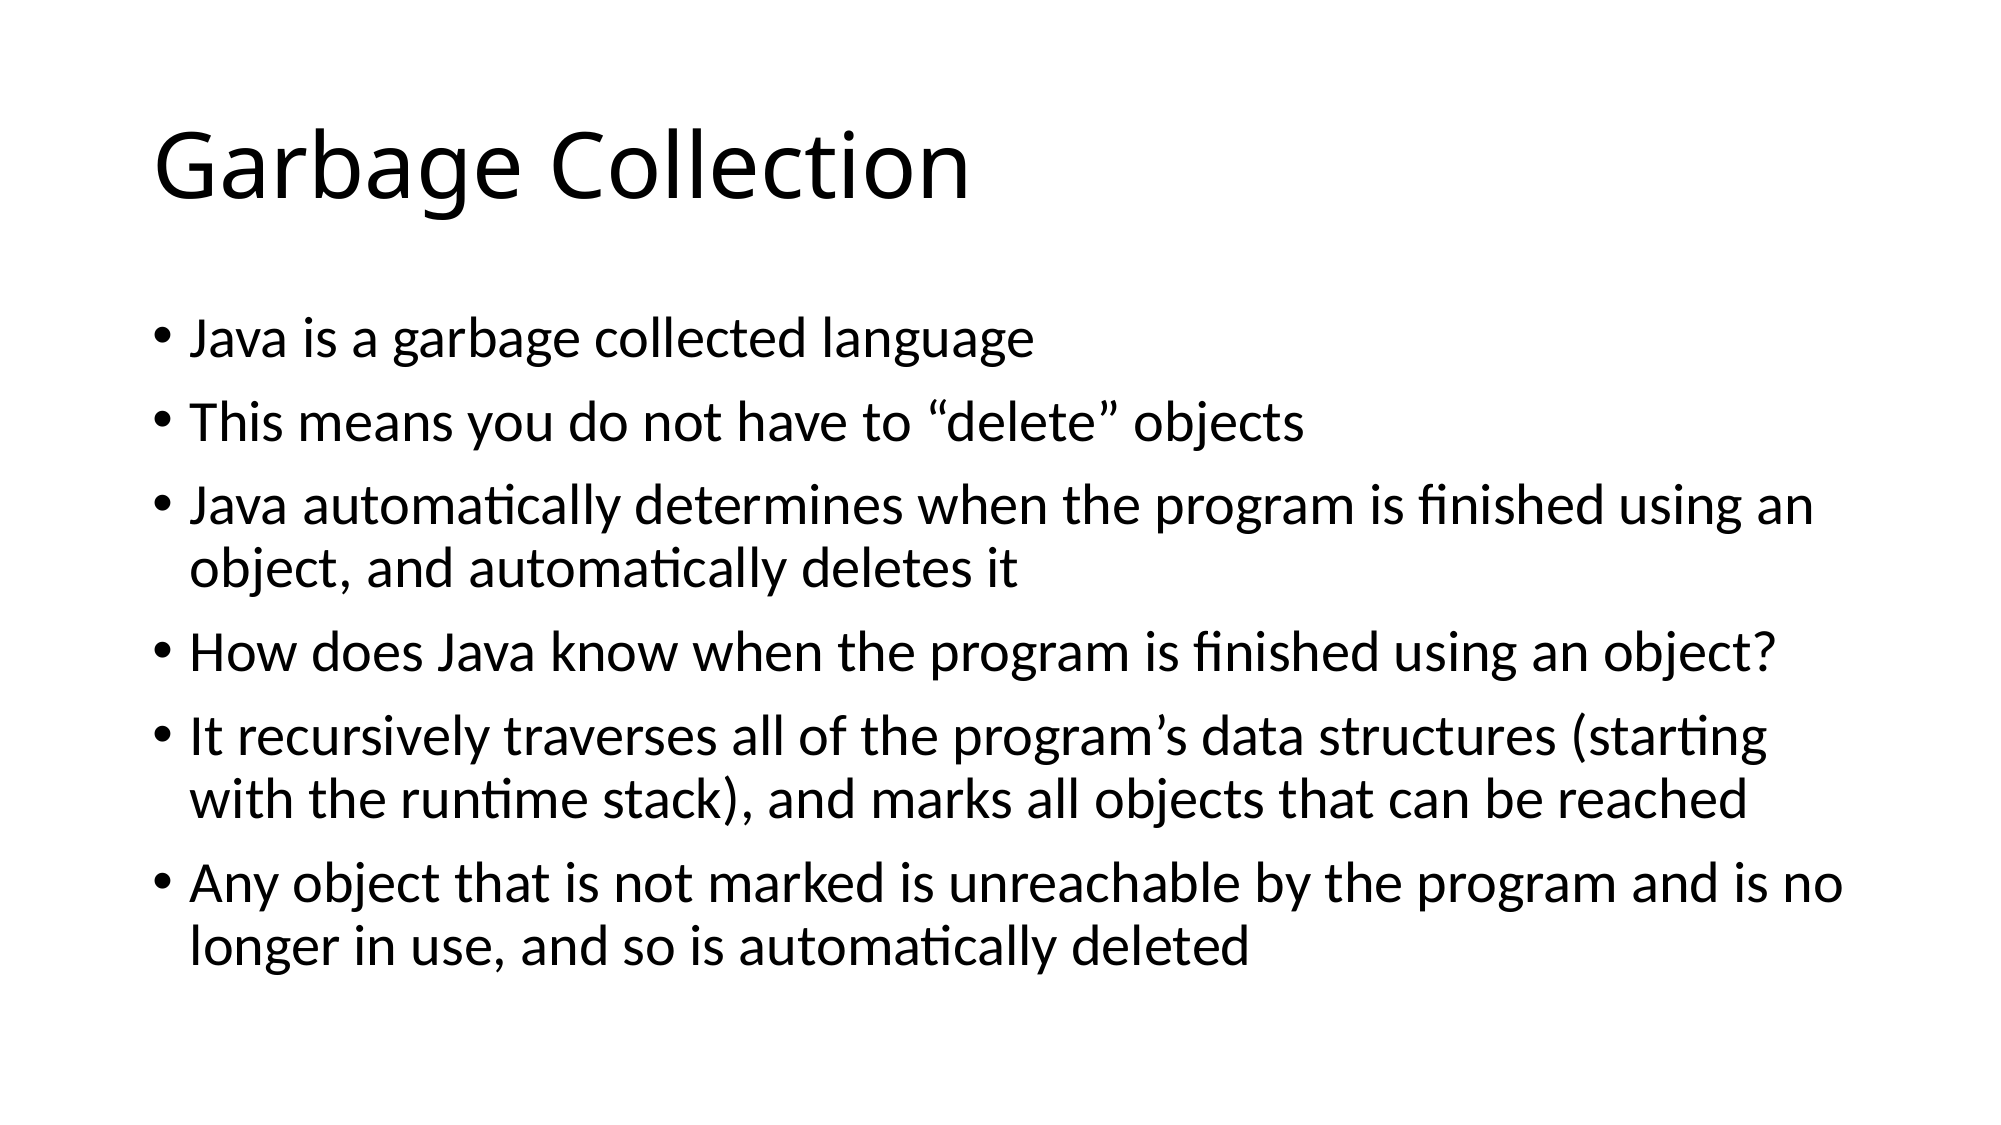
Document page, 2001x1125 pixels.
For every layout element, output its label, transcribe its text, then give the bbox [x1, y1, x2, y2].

list Java is a garbage collected language This means you do not have to “delete” objects Java automatically determines when the program is finished using an object, and automatically deletes it How does Java know when the program is finished using an object? It recursively traverses all of the program’s data structures (starting with the runtime stack), and marks all objects that can be reached Any object that is not marked is unreachable by the program and is no longer in use, and so is automatically deleted [137, 299, 1863, 1014]
title Garbage Collection [137, 59, 1863, 278]
